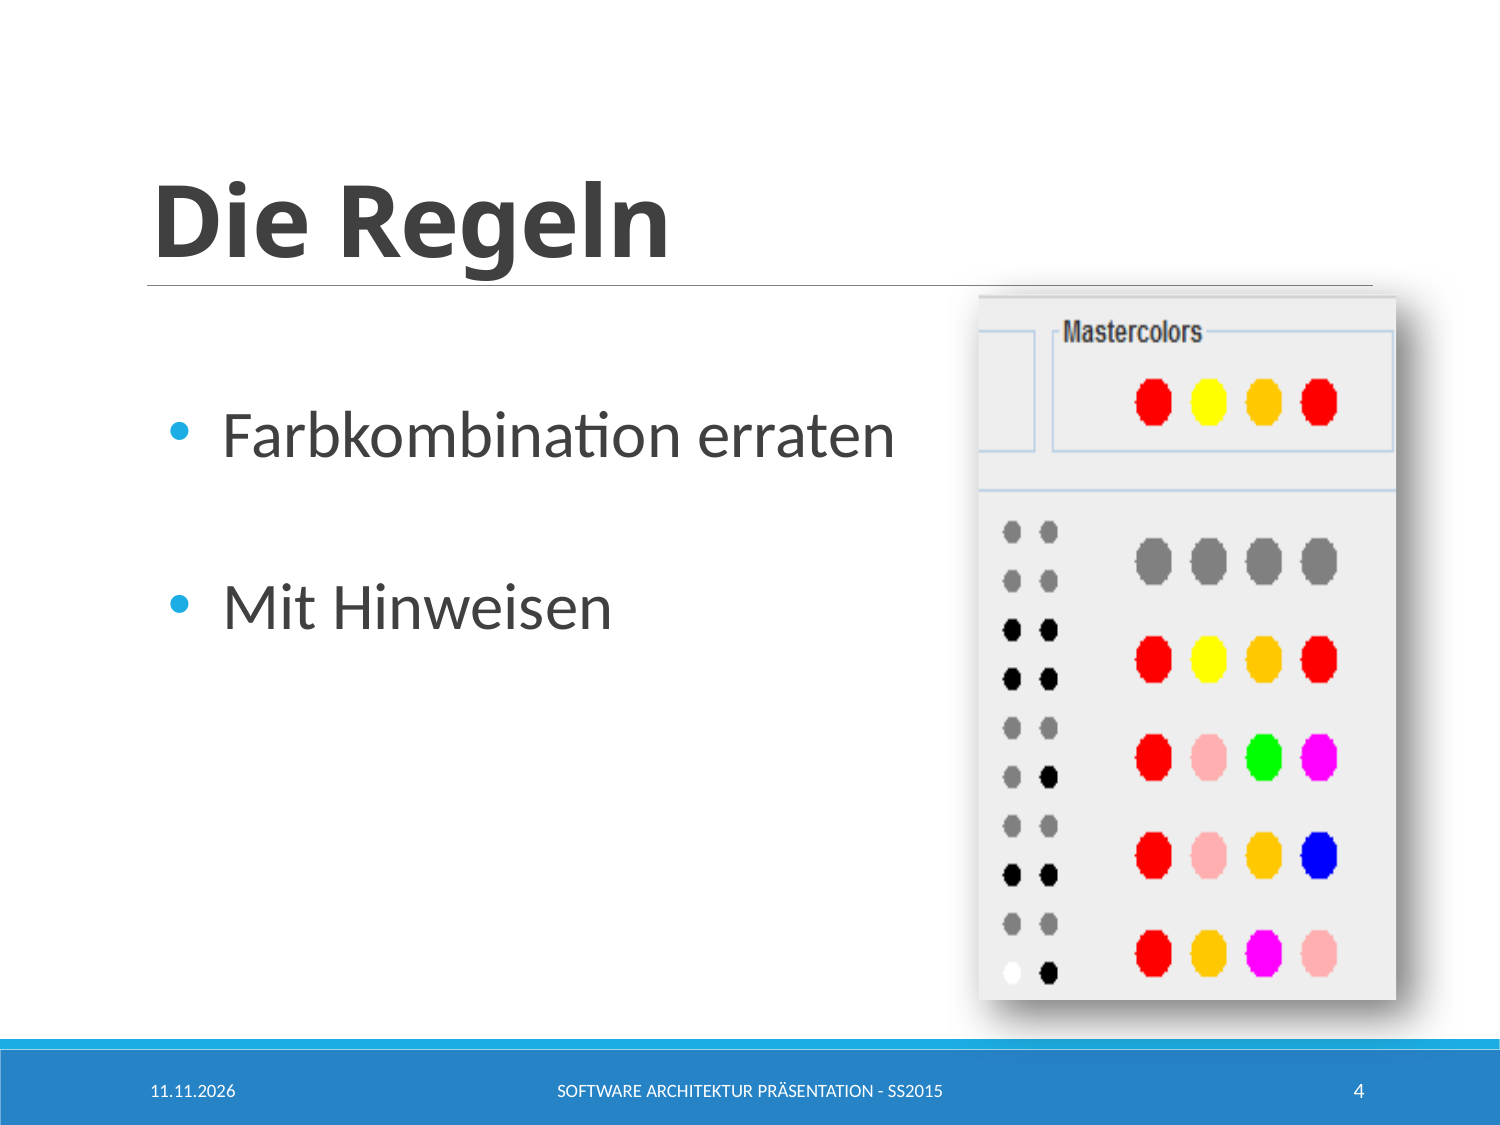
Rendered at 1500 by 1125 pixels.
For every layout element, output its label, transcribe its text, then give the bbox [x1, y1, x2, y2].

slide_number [135, 1059, 440, 1120]
footer Software Architektur Präsentation - SS2015 [453, 1059, 1047, 1120]
title Die Regeln [135, 47, 900, 285]
picture [977, 293, 1397, 1000]
list Farbkombination erraten Mit Hinweisen [135, 302, 969, 1030]
slide_number 4 [1218, 1059, 1380, 1120]
